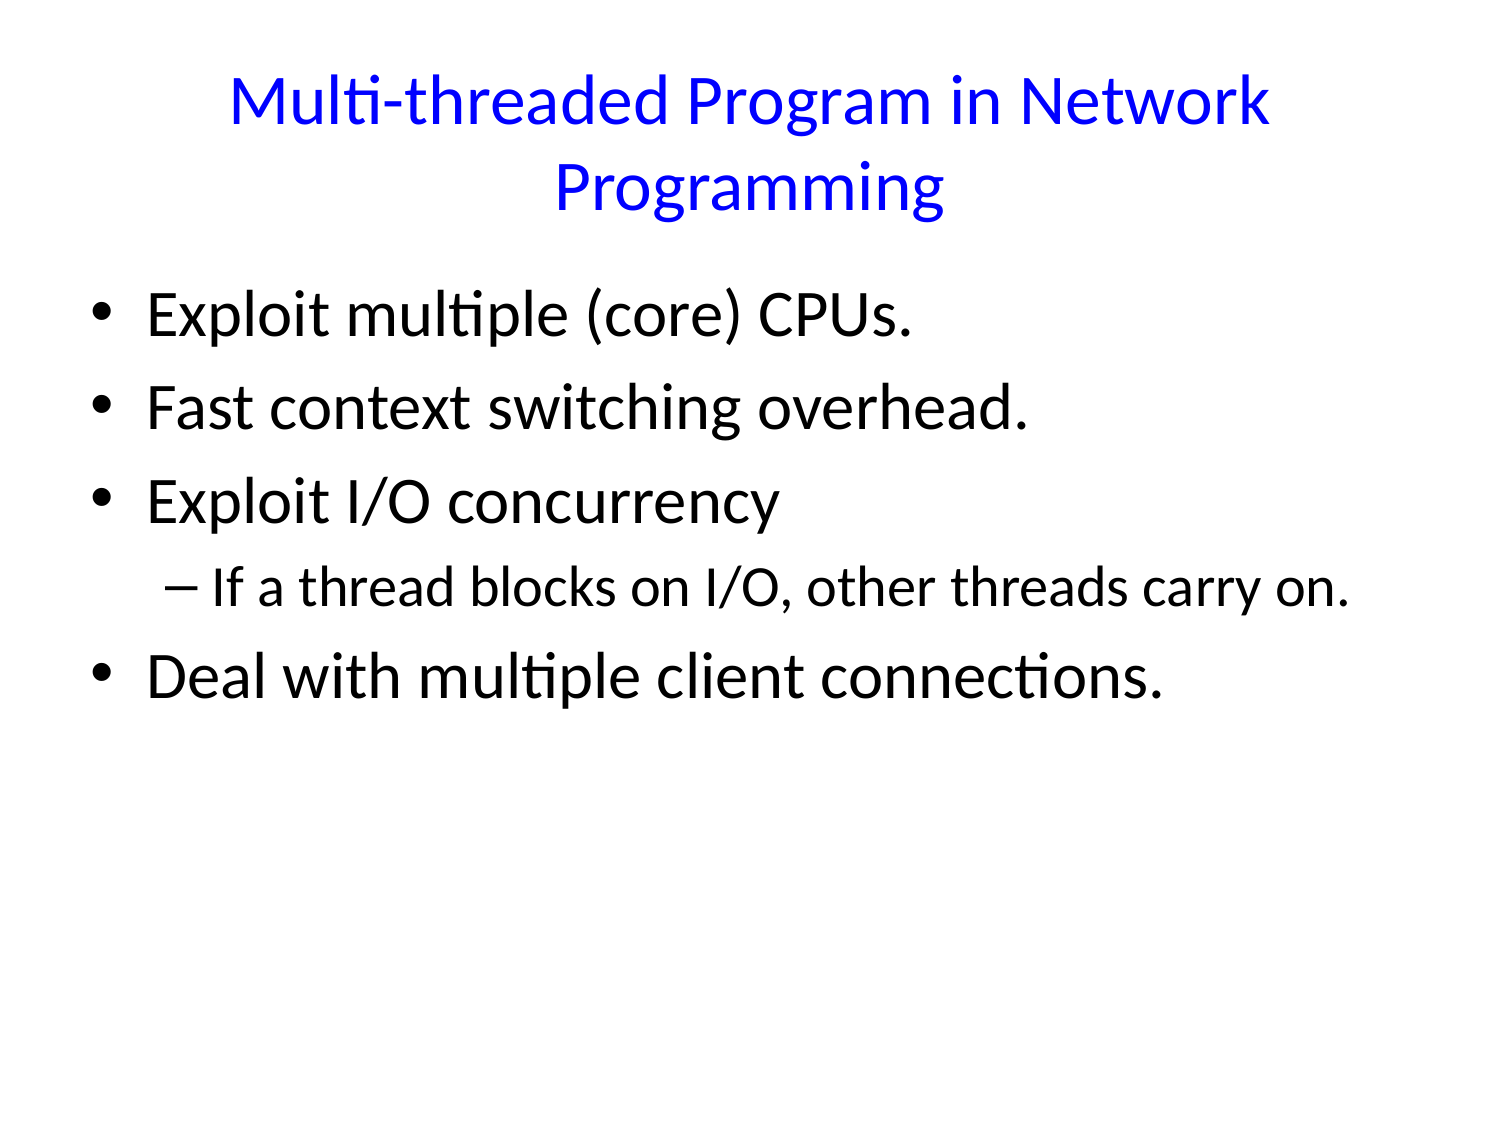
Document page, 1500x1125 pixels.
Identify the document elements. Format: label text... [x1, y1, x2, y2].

title Multi-threaded Program in Network Programming [75, 45, 1425, 233]
list Exploit multiple (core) CPUs. Fast context switching overhead. Exploit I/O concurrency If a thread blocks on I/O, other threads carry on. Deal with multiple client connections. [75, 262, 1425, 1005]
